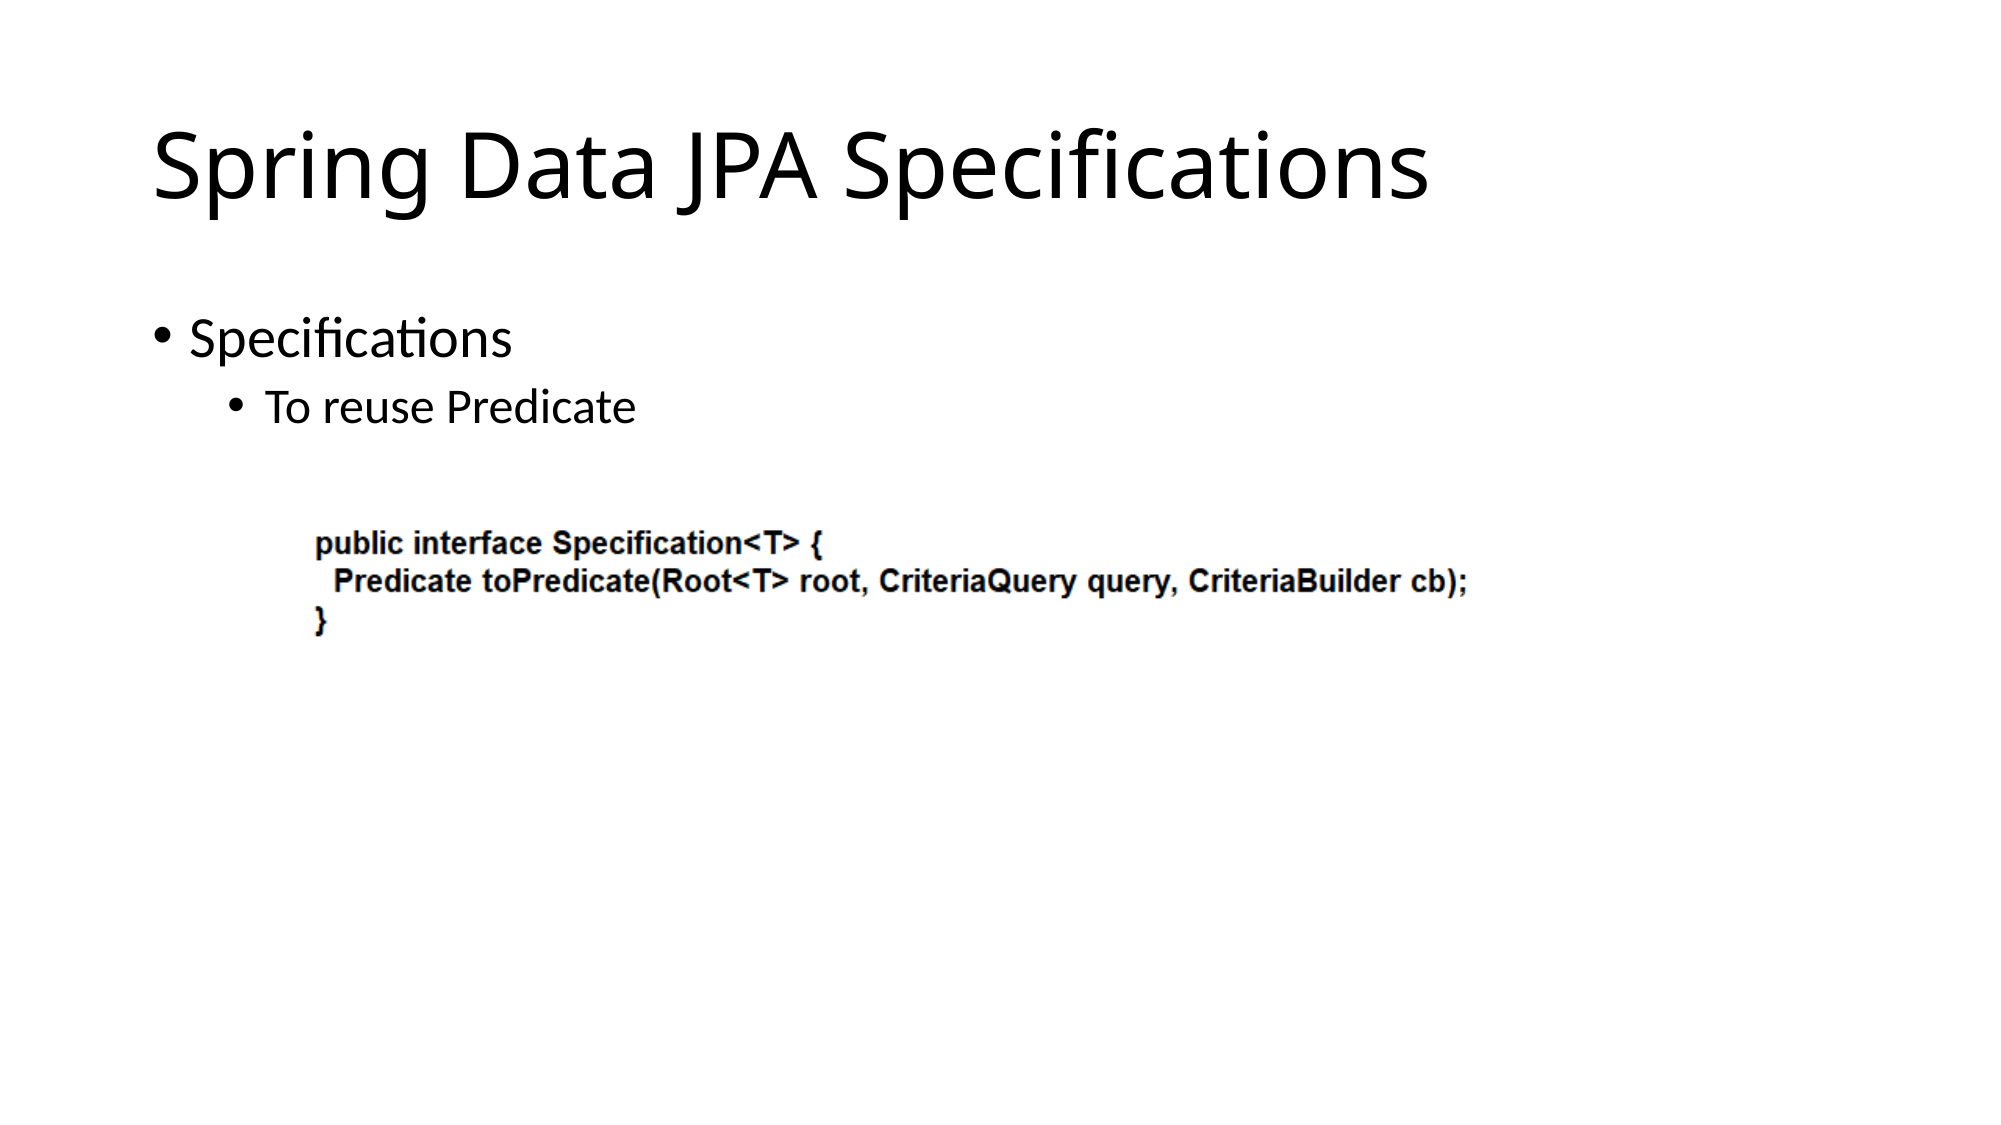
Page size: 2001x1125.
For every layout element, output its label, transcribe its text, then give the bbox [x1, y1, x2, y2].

list Specifications To reuse Predicate [137, 299, 1863, 1014]
picture [304, 499, 1495, 646]
title Spring Data JPA Specifications [137, 59, 1863, 278]
